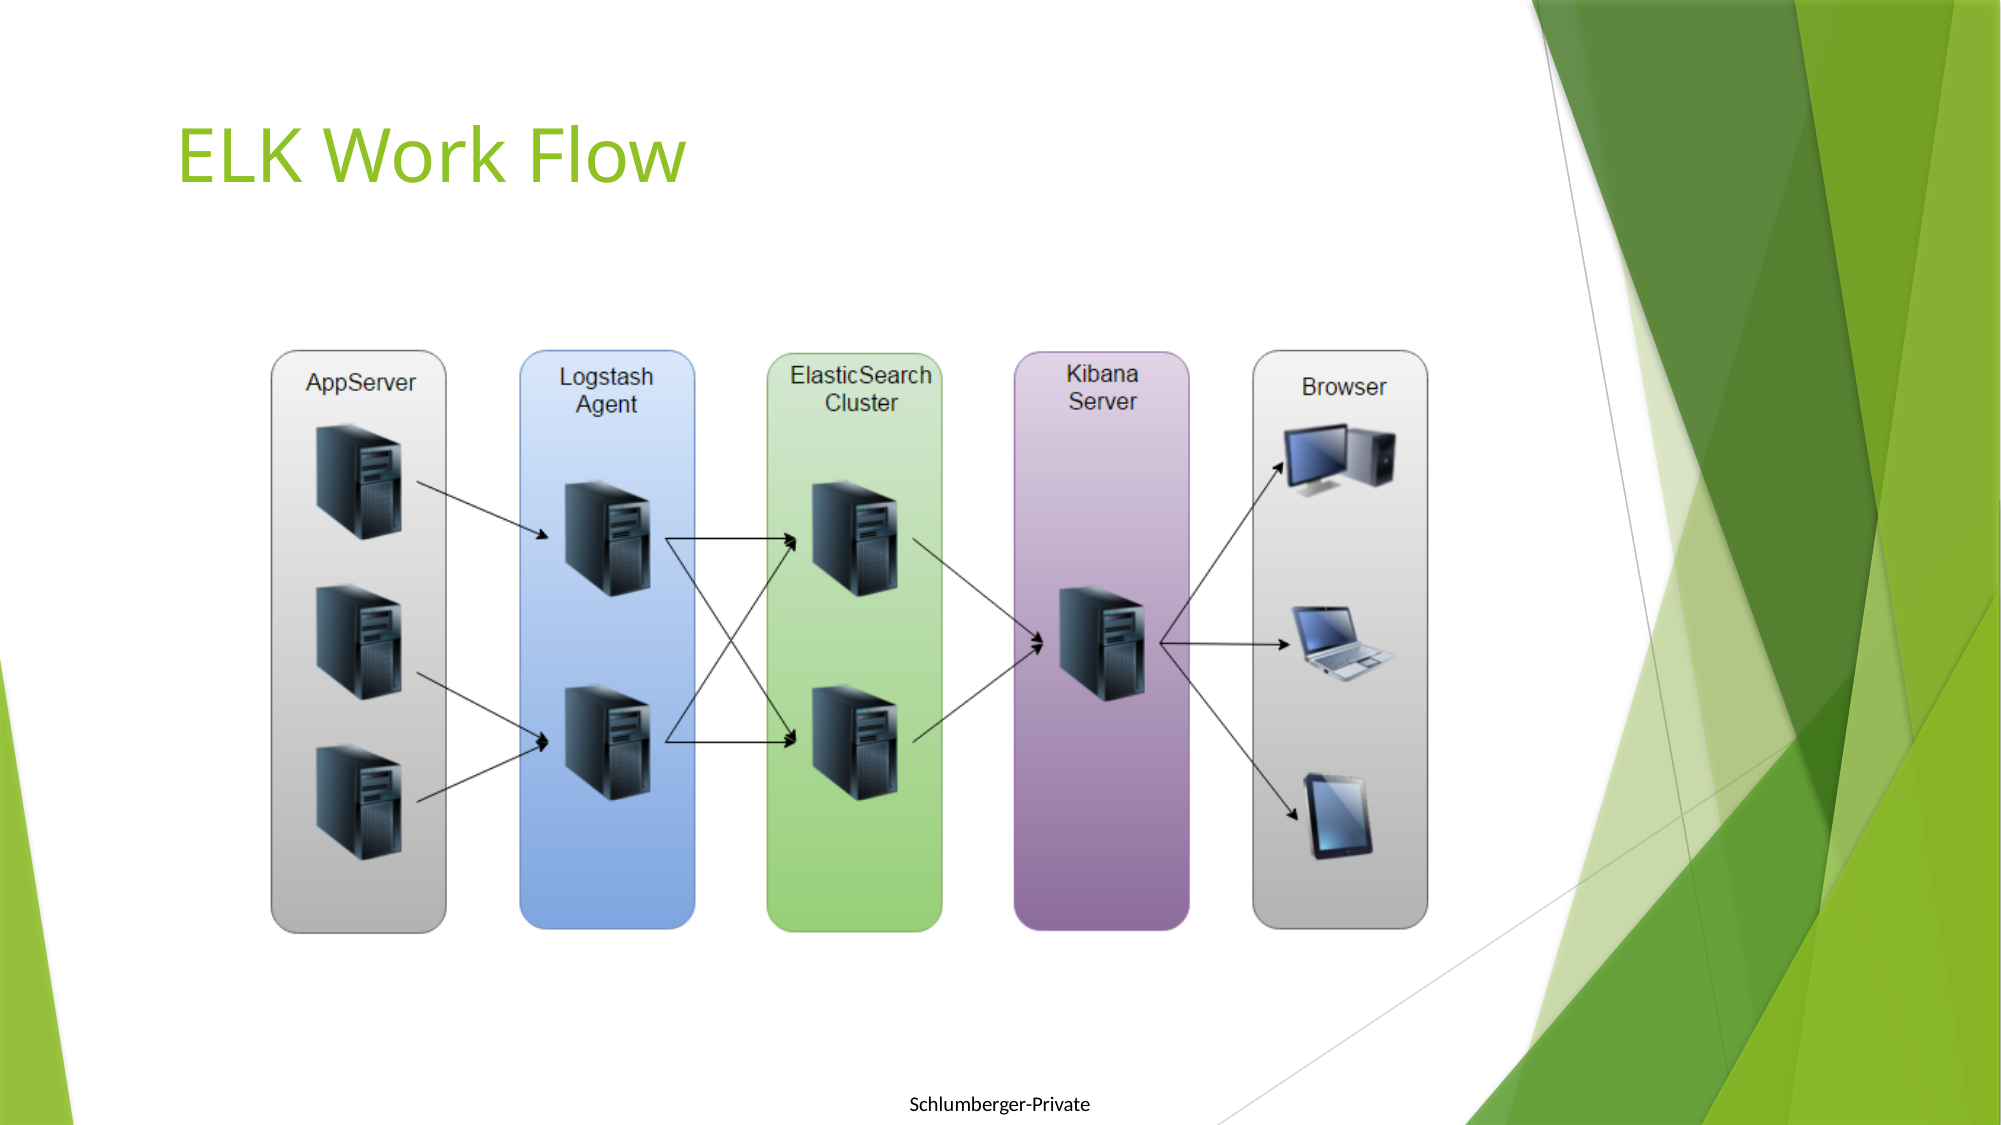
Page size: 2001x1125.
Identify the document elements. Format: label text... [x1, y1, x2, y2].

picture [254, 336, 1447, 953]
title ELK Work Flow [160, 99, 1522, 218]
